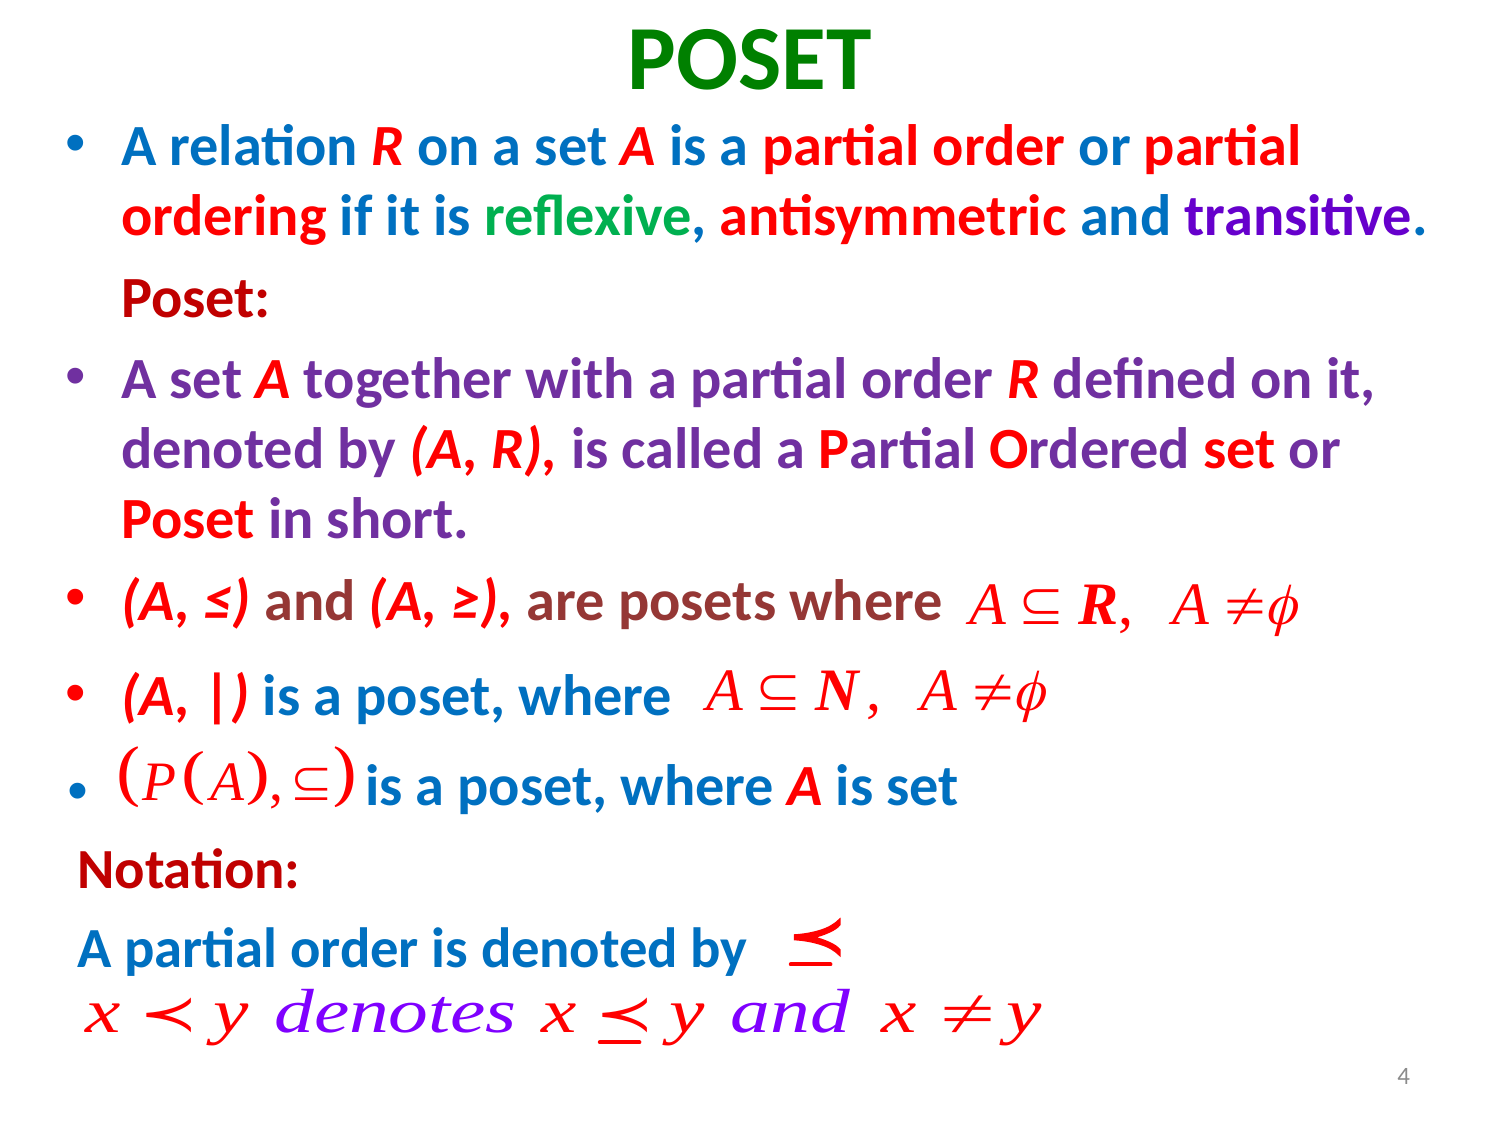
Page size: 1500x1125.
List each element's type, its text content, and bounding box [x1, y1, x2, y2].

text_box [52, 747, 105, 848]
text_box Notation: A partial order is denoted by [62, 824, 800, 988]
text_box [955, 568, 1313, 650]
list A relation R on a set A is a partial order or partial ordering if it is reflexive, antisymmetric and transitive. Poset: A set A together with a partial order R defined on it, denoted by (A, R), is called a Partial Ordered set or Poset in short. (A, ≤) and (A, ≥), are posets where [50, 99, 1463, 700]
text_box (A, |) is a poset, where [50, 650, 700, 750]
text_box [110, 739, 361, 833]
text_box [692, 654, 1060, 736]
title POSET [75, 0, 1425, 99]
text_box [774, 907, 849, 981]
slide_number 4 [1074, 1044, 1425, 1105]
text_box is a poset, where A is set [361, 739, 1025, 840]
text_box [69, 974, 1058, 1059]
